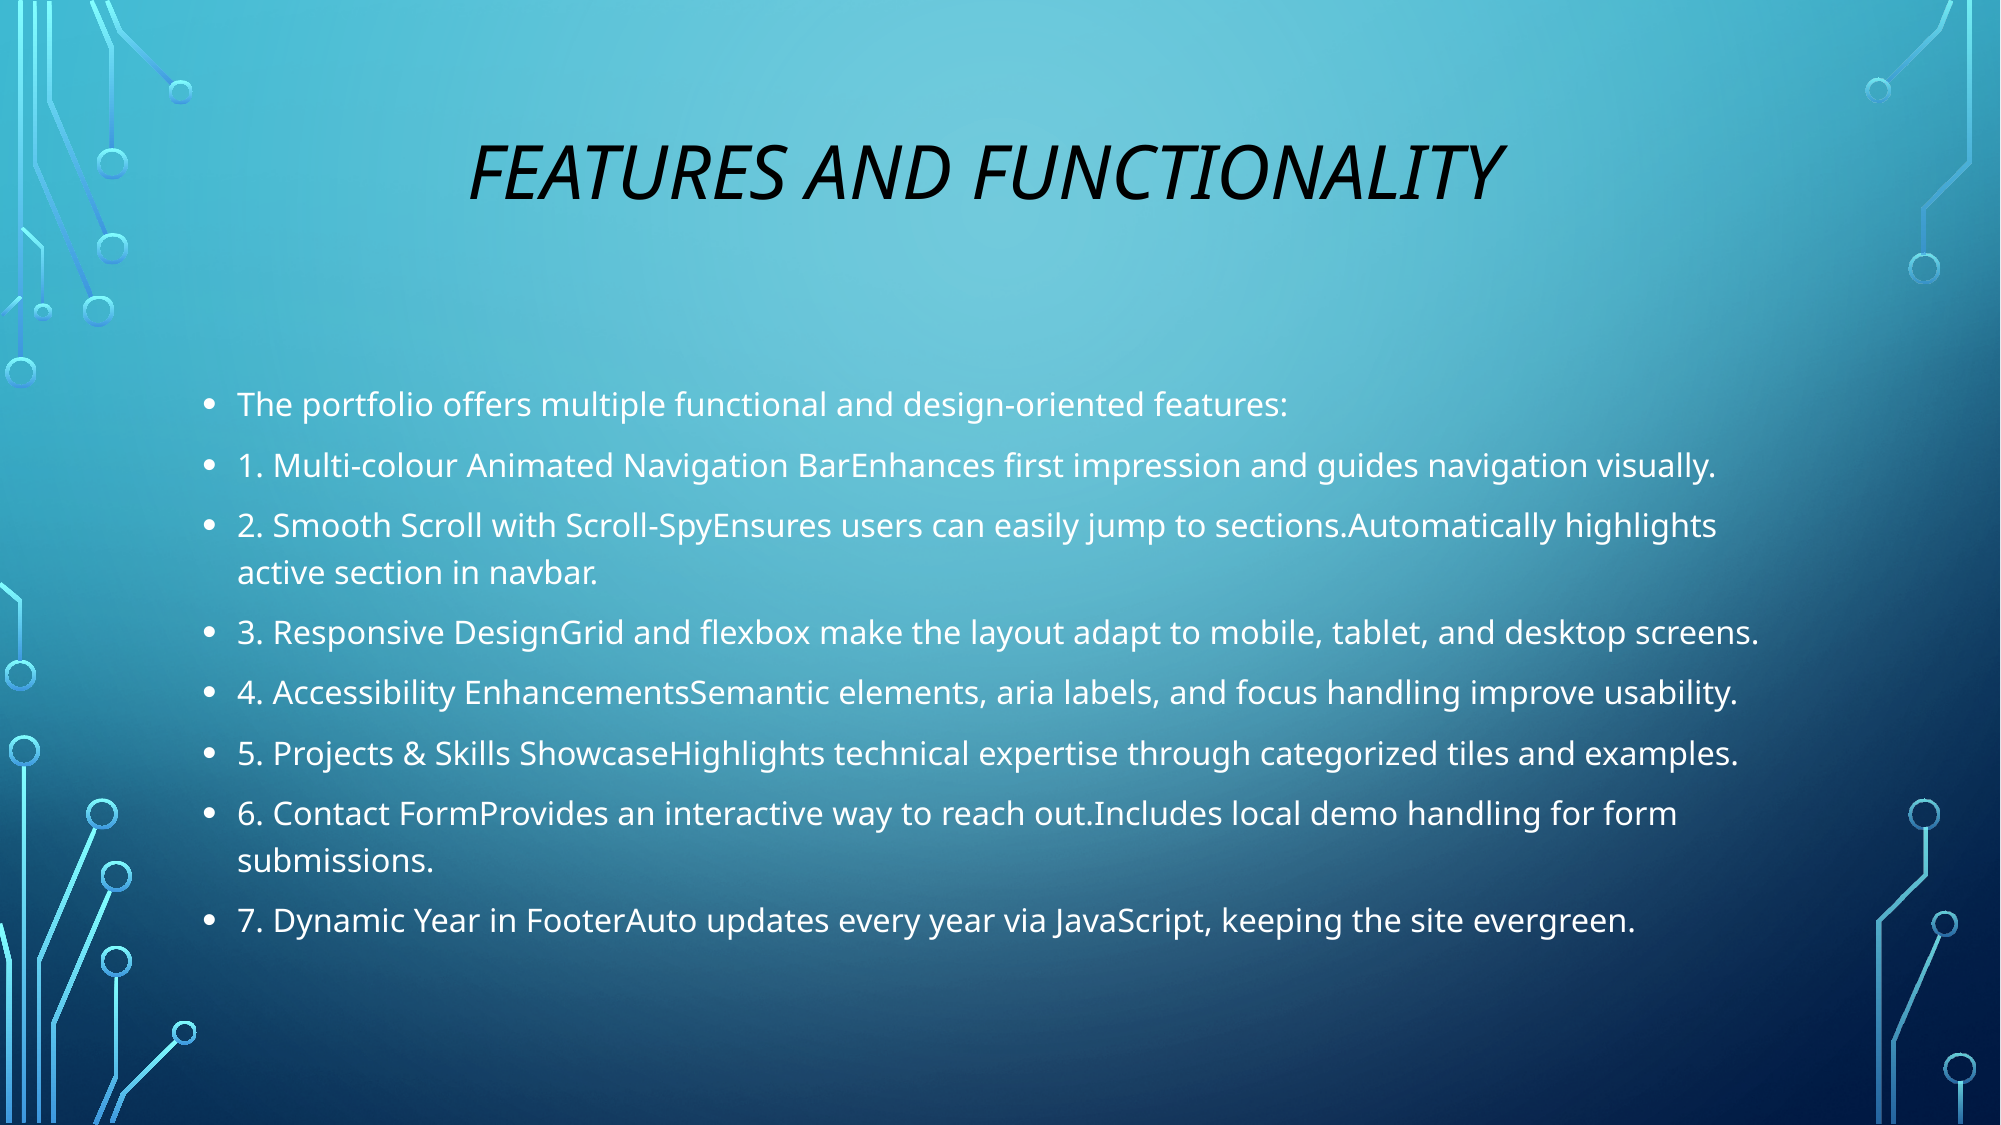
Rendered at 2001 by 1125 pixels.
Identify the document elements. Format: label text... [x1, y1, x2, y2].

title Features and Functionality [452, 53, 2000, 297]
list The portfolio offers multiple functional and design-oriented features: 1. Multi-colour Animated Navigation BarEnhances first impression and guides navigation visually. 2. Smooth Scroll with Scroll-SpyEnsures users can easily jump to sections.Automatically highlights active section in navbar. 3. Responsive DesignGrid and flexbox make the layout adapt to mobile, tablet, and desktop screens. 4. Accessibility EnhancementsSemantic elements, aria labels, and focus handling improve usability. 5. Projects & Skills ShowcaseHighlights technical expertise through categorized tiles and examples. 6. Contact FormProvides an interactive way to reach out.Includes local demo handling for form submissions. 7. Dynamic Year in FooterAuto updates every year via JavaScript, keeping the site evergreen. [187, 369, 1813, 950]
